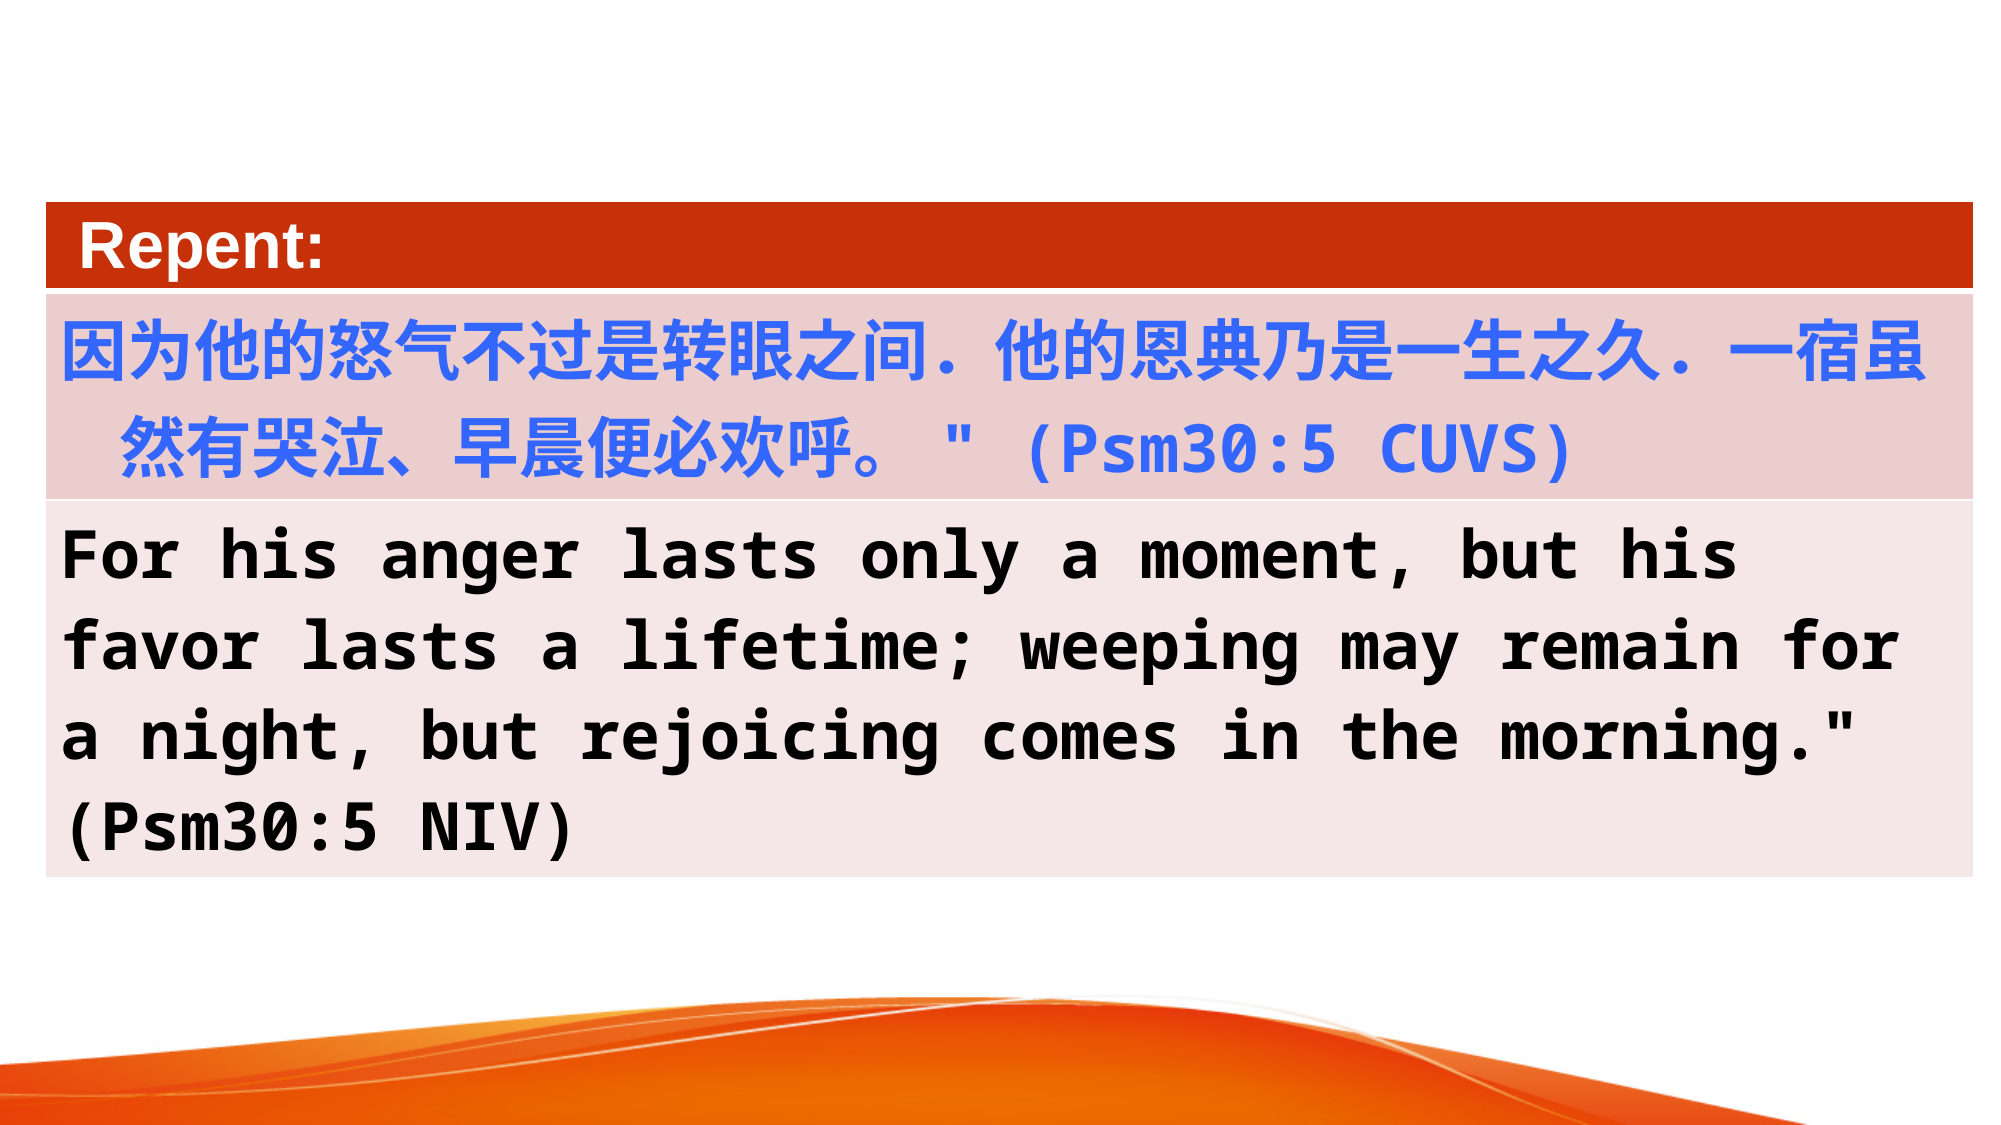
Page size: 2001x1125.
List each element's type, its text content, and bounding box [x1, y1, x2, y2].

table_header Repent: [46, 202, 1973, 288]
table_cell 因为他的怒气不过是转眼之间．他的恩典乃是一生之久．一宿虽然有哭泣、早晨便必欢呼。" (Psm30:5 CUVS) [46, 294, 1973, 499]
picture [0, 0, 2000, 1125]
table_cell For his anger lasts only a moment, but his favor lasts a lifetime; weeping may remain for a night, but rejoicing comes in the morning." (Psm30:5 NIV) [46, 501, 1973, 877]
